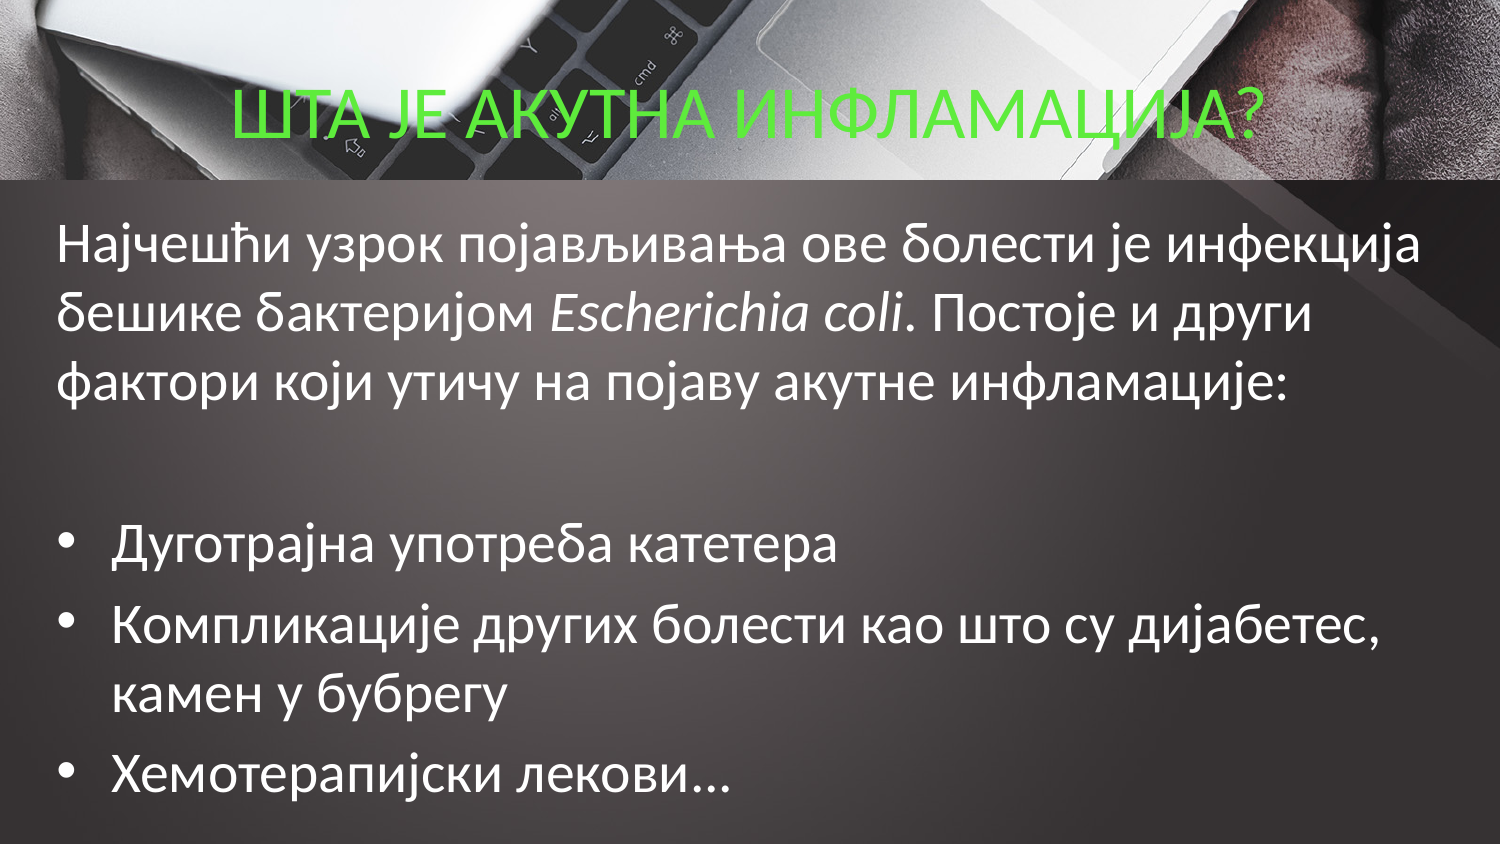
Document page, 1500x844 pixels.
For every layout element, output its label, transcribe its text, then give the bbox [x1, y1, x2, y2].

list Најчешћи узрок појављивања ове болести је инфекција бешике бактеријом Escherichia coli. Постоје и други фактори који утичу на појаву акутне инфламације: Дуготрајна употреба катетера Компликације других болести као што су дијабетес, камен у бубрегу Хемотерапијски лекови... [41, 197, 1471, 813]
title ШТА ЈЕ АКУТНА ИНФЛАМАЦИЈА? [73, 46, 1427, 172]
picture [0, 0, 1500, 844]
